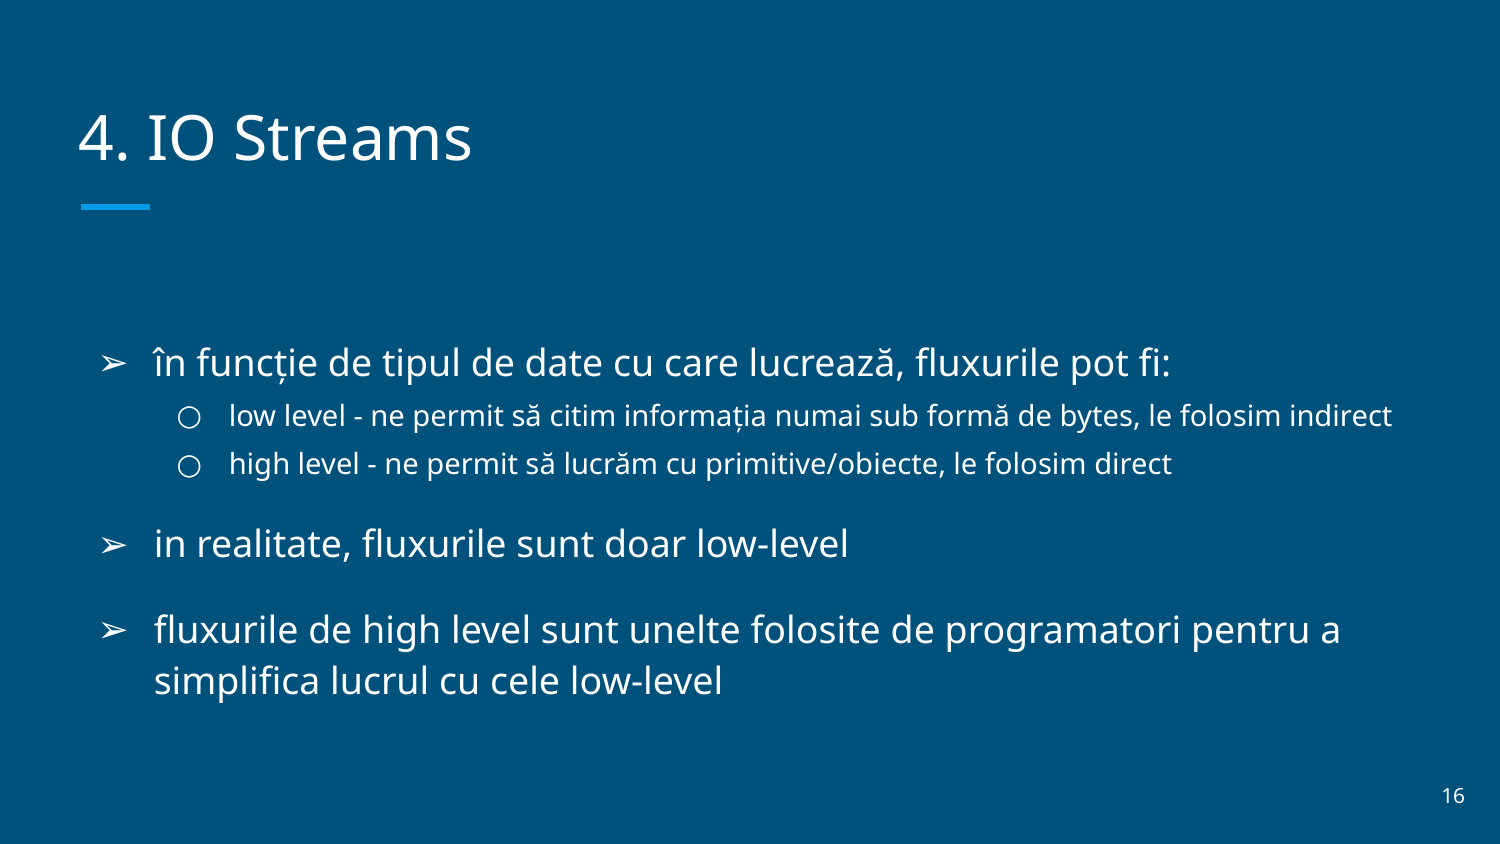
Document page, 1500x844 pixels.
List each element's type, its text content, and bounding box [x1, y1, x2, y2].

title 4. IO Streams [63, 75, 1437, 188]
slide_number ‹#› [1389, 764, 1480, 830]
list în funcție de tipul de date cu care lucrează, fluxurile pot fi: low level - ne permit să citim informația numai sub formă de bytes, le folosim indirect high level - ne permit să lucrăm cu primitive/obiecte, le folosim direct in realitate, fluxurile sunt doar low-level fluxurile de high level sunt unelte folosite de programatori pentru a simplifica lucrul cu cele low-level [63, 215, 1437, 819]
